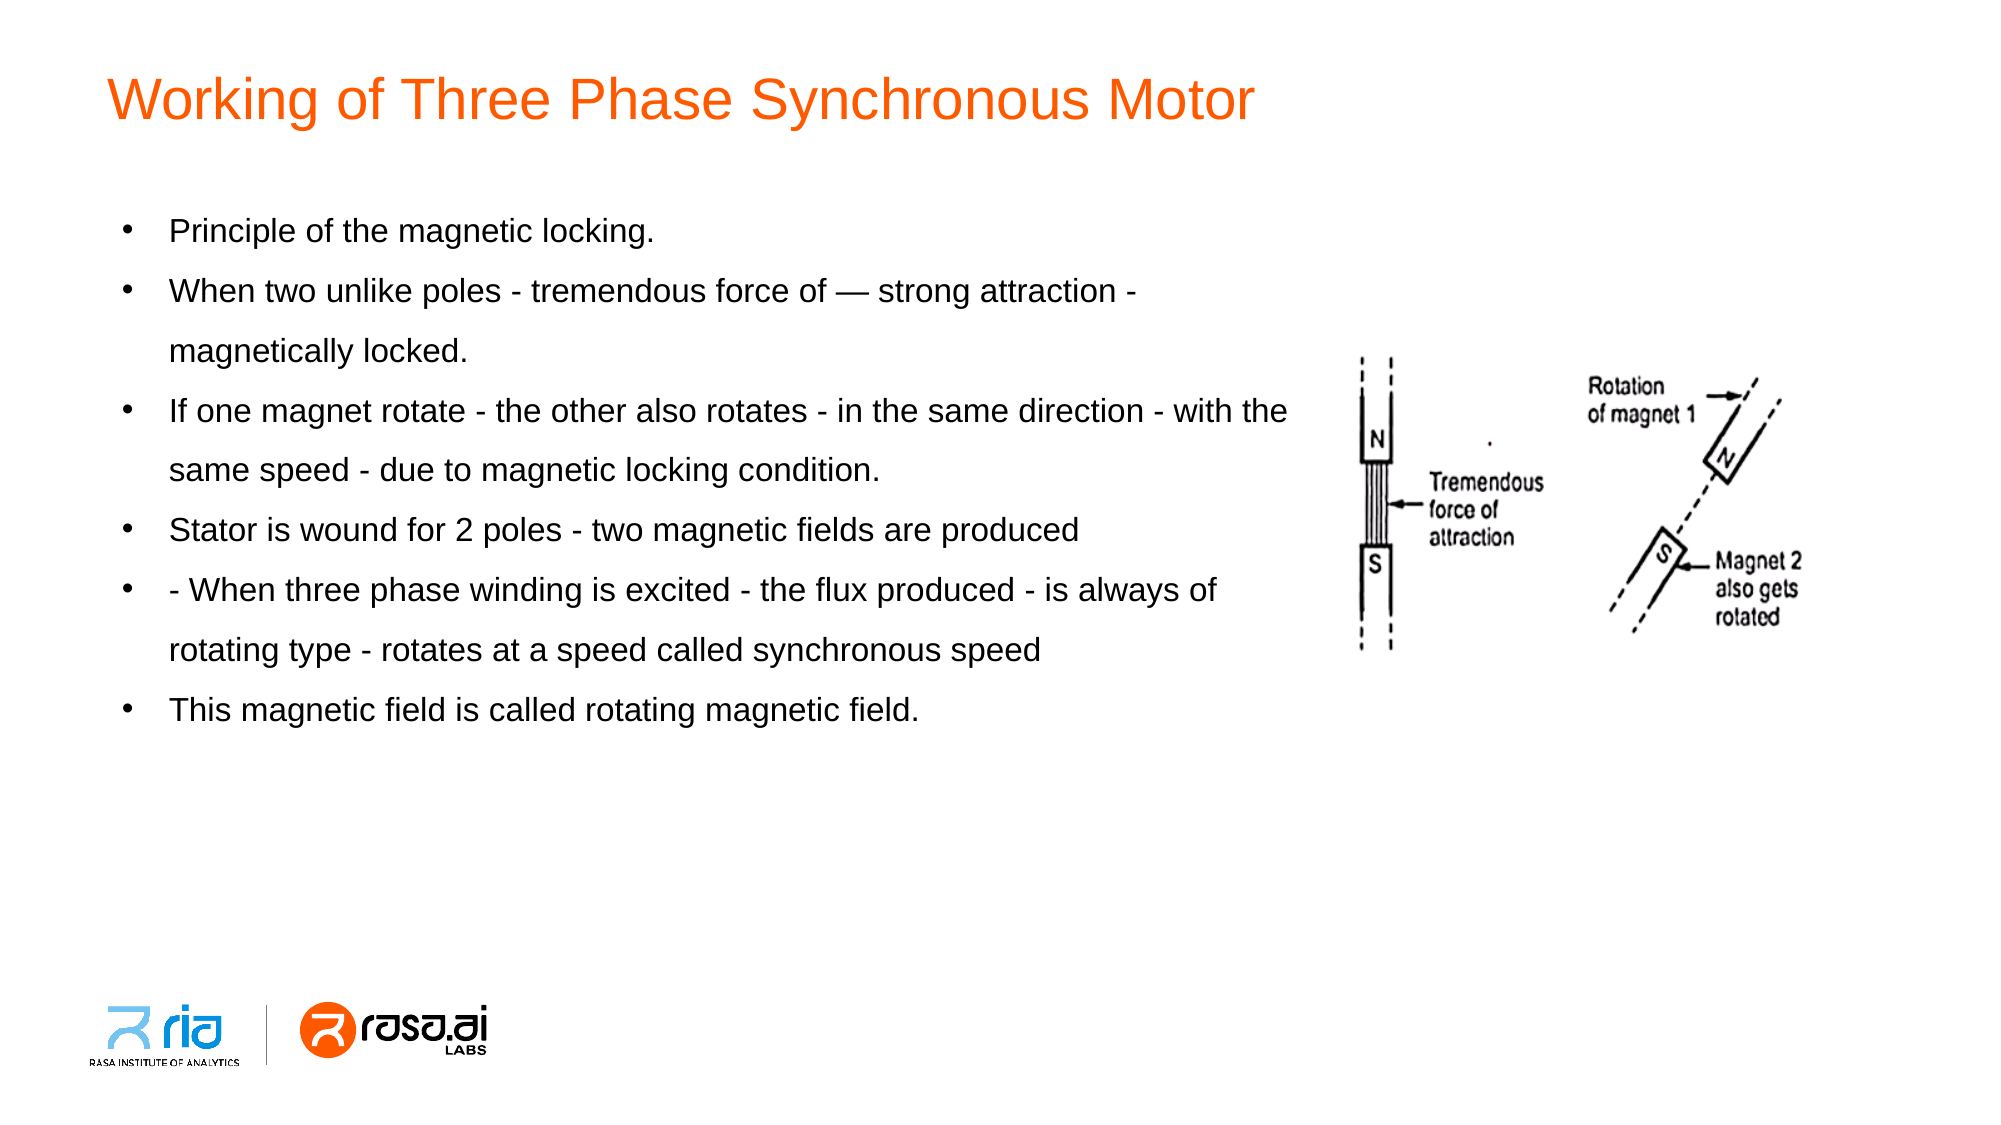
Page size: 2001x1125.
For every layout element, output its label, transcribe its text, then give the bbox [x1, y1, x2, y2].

title Working of Three Phase Synchronous Motor [107, 61, 1773, 132]
picture [1336, 240, 1828, 744]
picture [78, 992, 250, 1078]
text_box Principle of the magnetic locking. When two unlike poles - tremendous force of — strong attraction -magnetically locked. If one magnet rotate - the other also rotates - in the same direction - with the same speed - due to magnetic locking condition. Stator is wound for 2 poles - two magnetic fields are produced - When three phase winding is excited - the flux produced - is always of rotating type - rotates at a speed called synchronous speed This magnetic field is called rotating magnetic field. [107, 141, 1315, 736]
